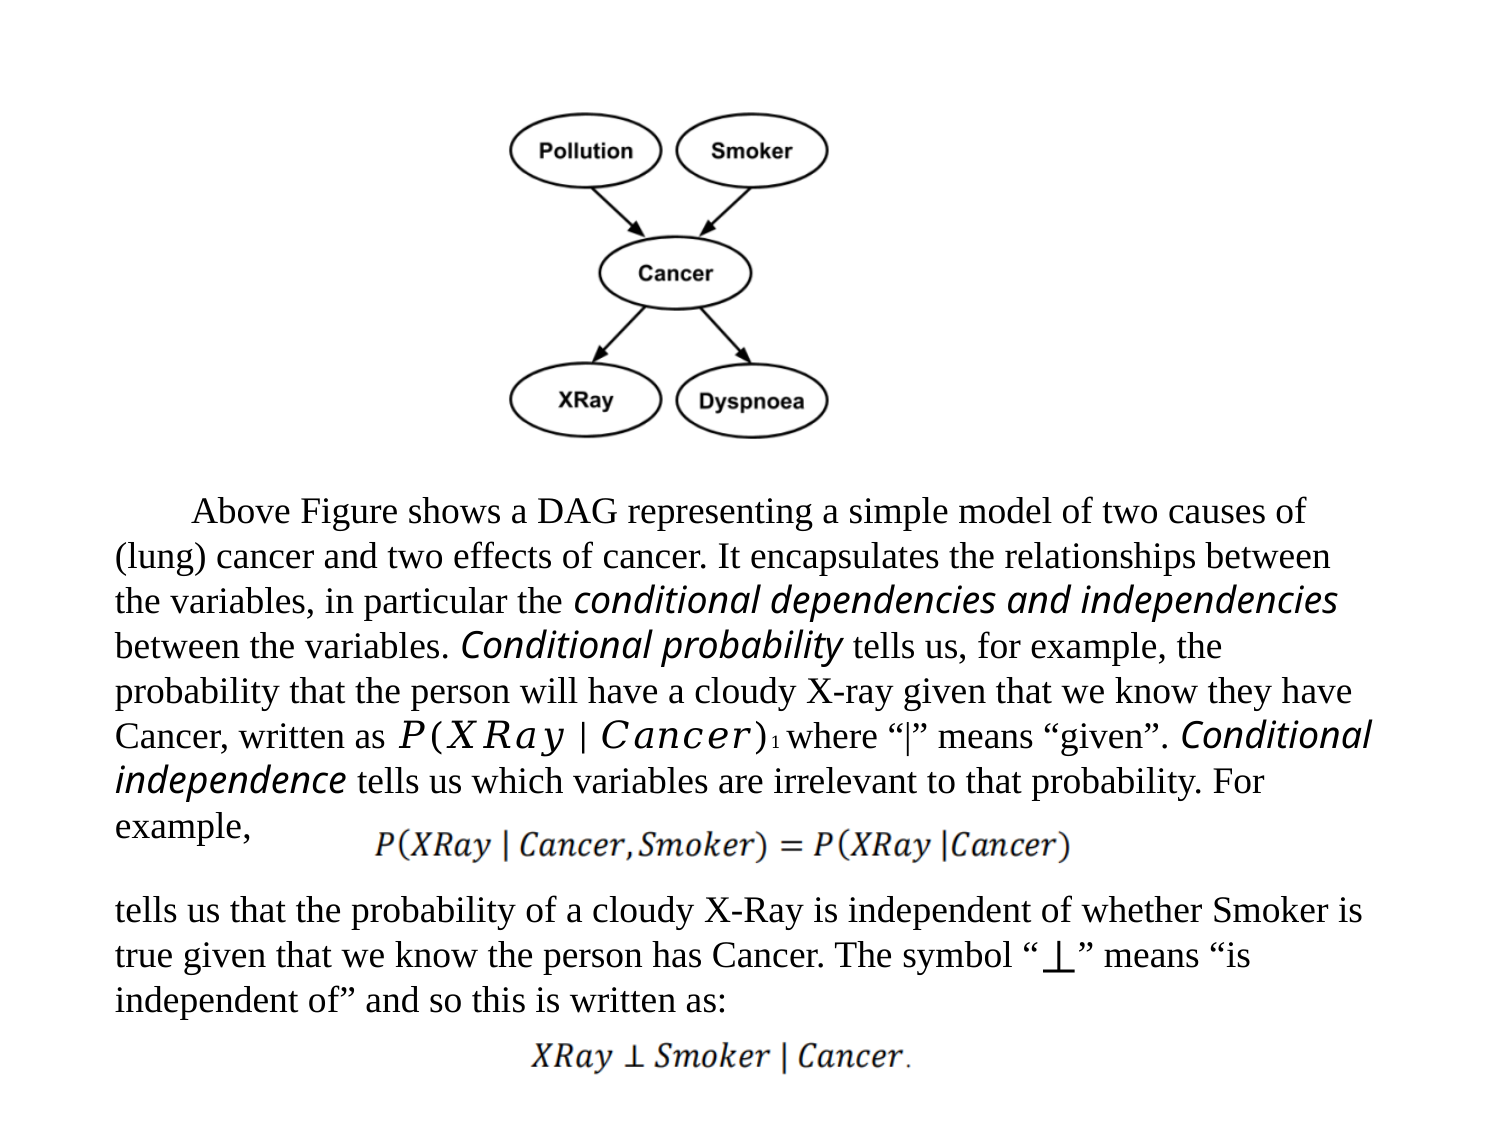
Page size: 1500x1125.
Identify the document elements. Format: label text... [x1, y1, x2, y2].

picture [528, 1031, 919, 1083]
picture [372, 820, 1076, 868]
picture [490, 91, 841, 450]
text_box Above Figure shows a DAG representing a simple model of two causes of (lung) cancer and two effects of cancer. It encapsulates the relationships between the variables, in particular the conditional dependencies and independencies between the variables. Conditional probability tells us, for example, the probability that the person will have a cloudy X-ray given that we know they have Cancer, written as 𝑃(𝑋𝑅𝑎𝑦 | 𝐶𝑎𝑛𝑐𝑒𝑟)1 where “|” means “given”. Conditional independence tells us which variables are irrelevant to that probability. For example, [100, 479, 1388, 854]
text_box tells us that the probability of a cloudy X-Ray is independent of whether Smoker is true given that we know the person has Cancer. The symbol “⟘” means “is independent of” and so this is written as: [100, 877, 1388, 1028]
